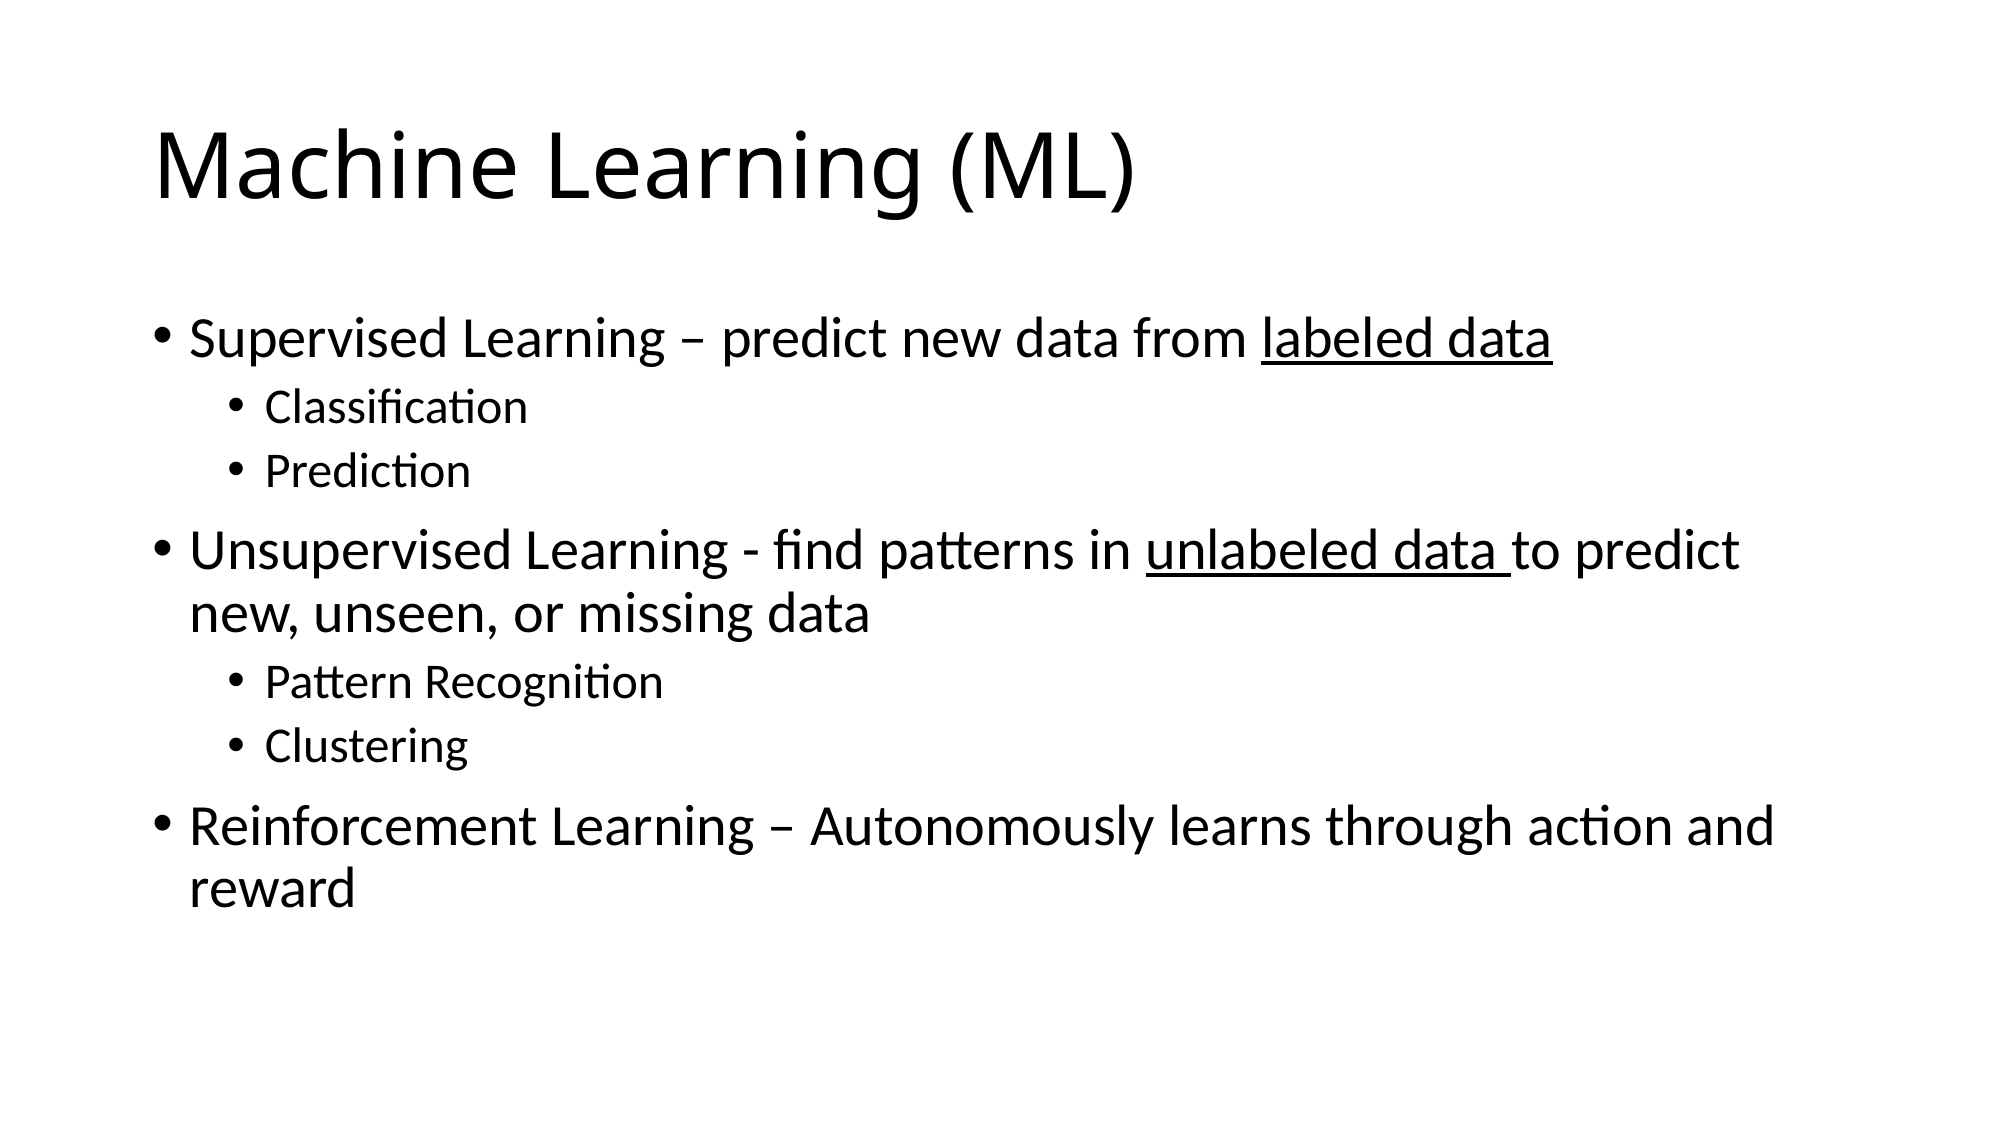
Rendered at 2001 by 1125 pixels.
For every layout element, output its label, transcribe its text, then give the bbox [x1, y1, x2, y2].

list Supervised Learning – predict new data from labeled data Classification Prediction Unsupervised Learning - find patterns in unlabeled data to predict new, unseen, or missing data Pattern Recognition Clustering Reinforcement Learning – Autonomously learns through action and reward [137, 299, 1863, 1014]
title Machine Learning (ML) [137, 59, 1863, 278]
